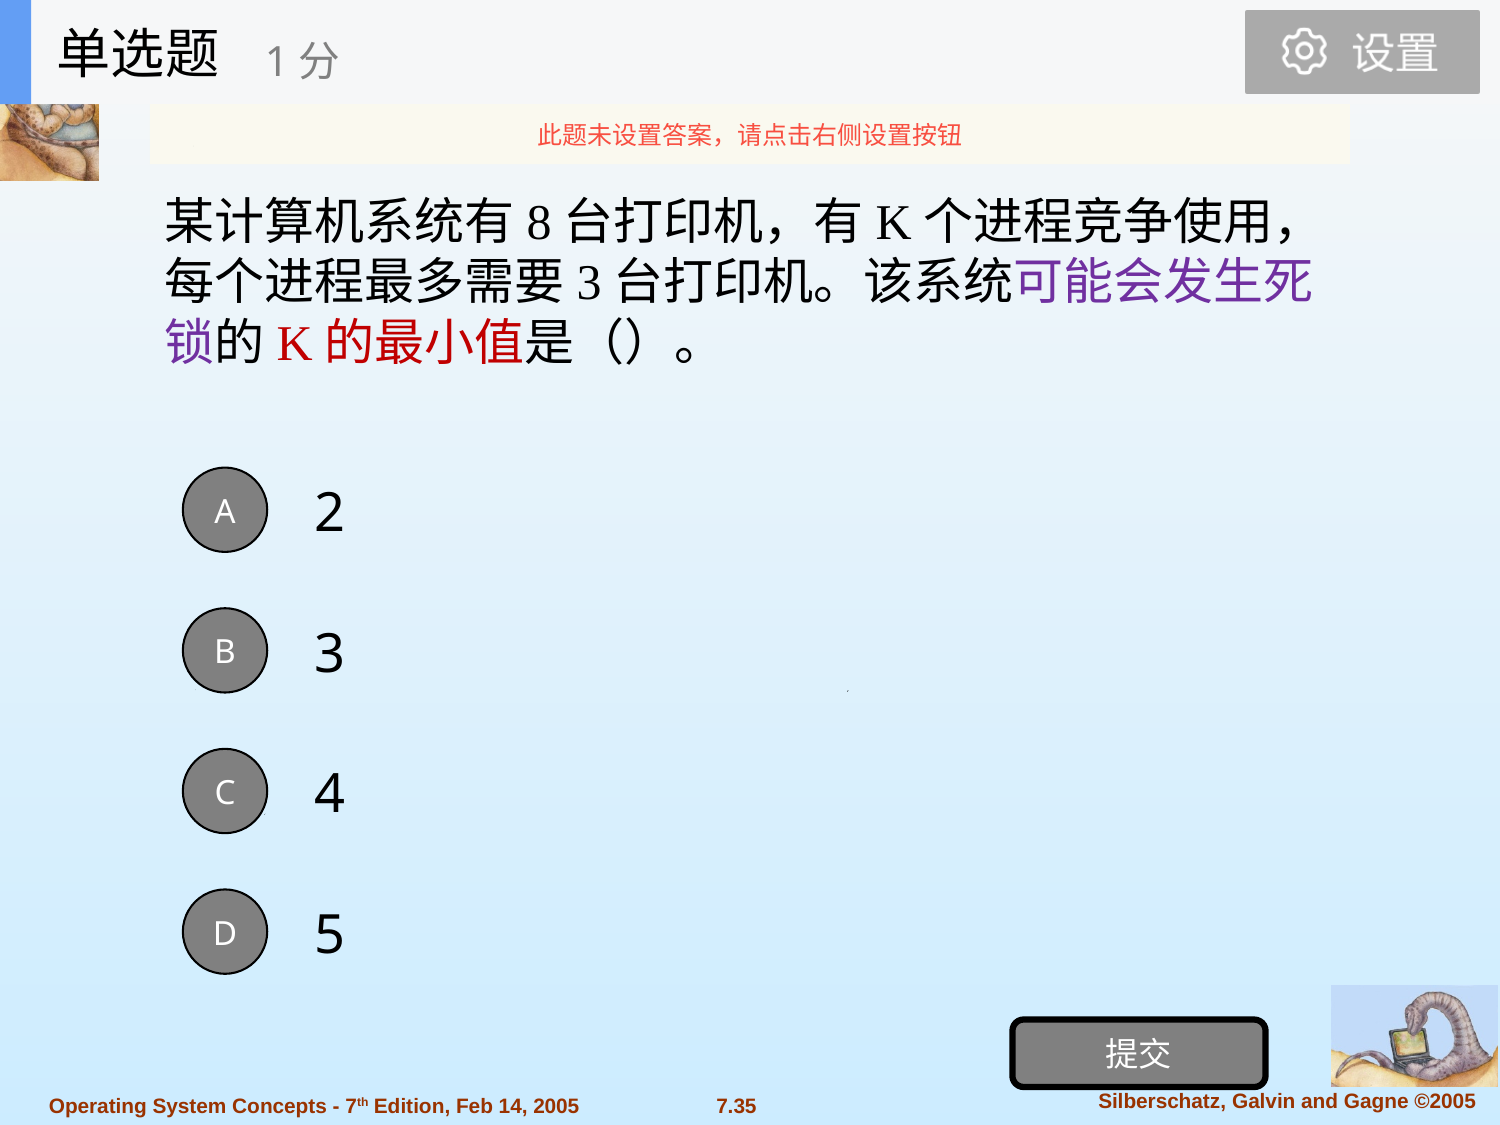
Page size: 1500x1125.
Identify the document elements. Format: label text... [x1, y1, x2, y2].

picture [0, 105, 99, 181]
text_box D [182, 889, 268, 974]
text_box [0, 0, 1500, 105]
text_box 2 [299, 456, 1350, 563]
text_box B [182, 608, 268, 693]
text_box C [182, 748, 268, 834]
picture [1245, 10, 1480, 94]
text_box 某计算机系统有8台打印机，有K个进程竞争使用，每个进程最多需要3台打印机。该系统可能会发生死锁的K的最小值是（）。 [149, 165, 1350, 456]
text_box A [182, 467, 268, 552]
text_box 4 [299, 738, 1350, 844]
picture [1331, 985, 1498, 1087]
text_box 5 [299, 878, 1350, 985]
text_box 提交 [1012, 1019, 1266, 1088]
text_box 3 [299, 597, 1350, 703]
text_box 此题未设置答案，请点击右侧设置按钮 [149, 113, 1350, 165]
